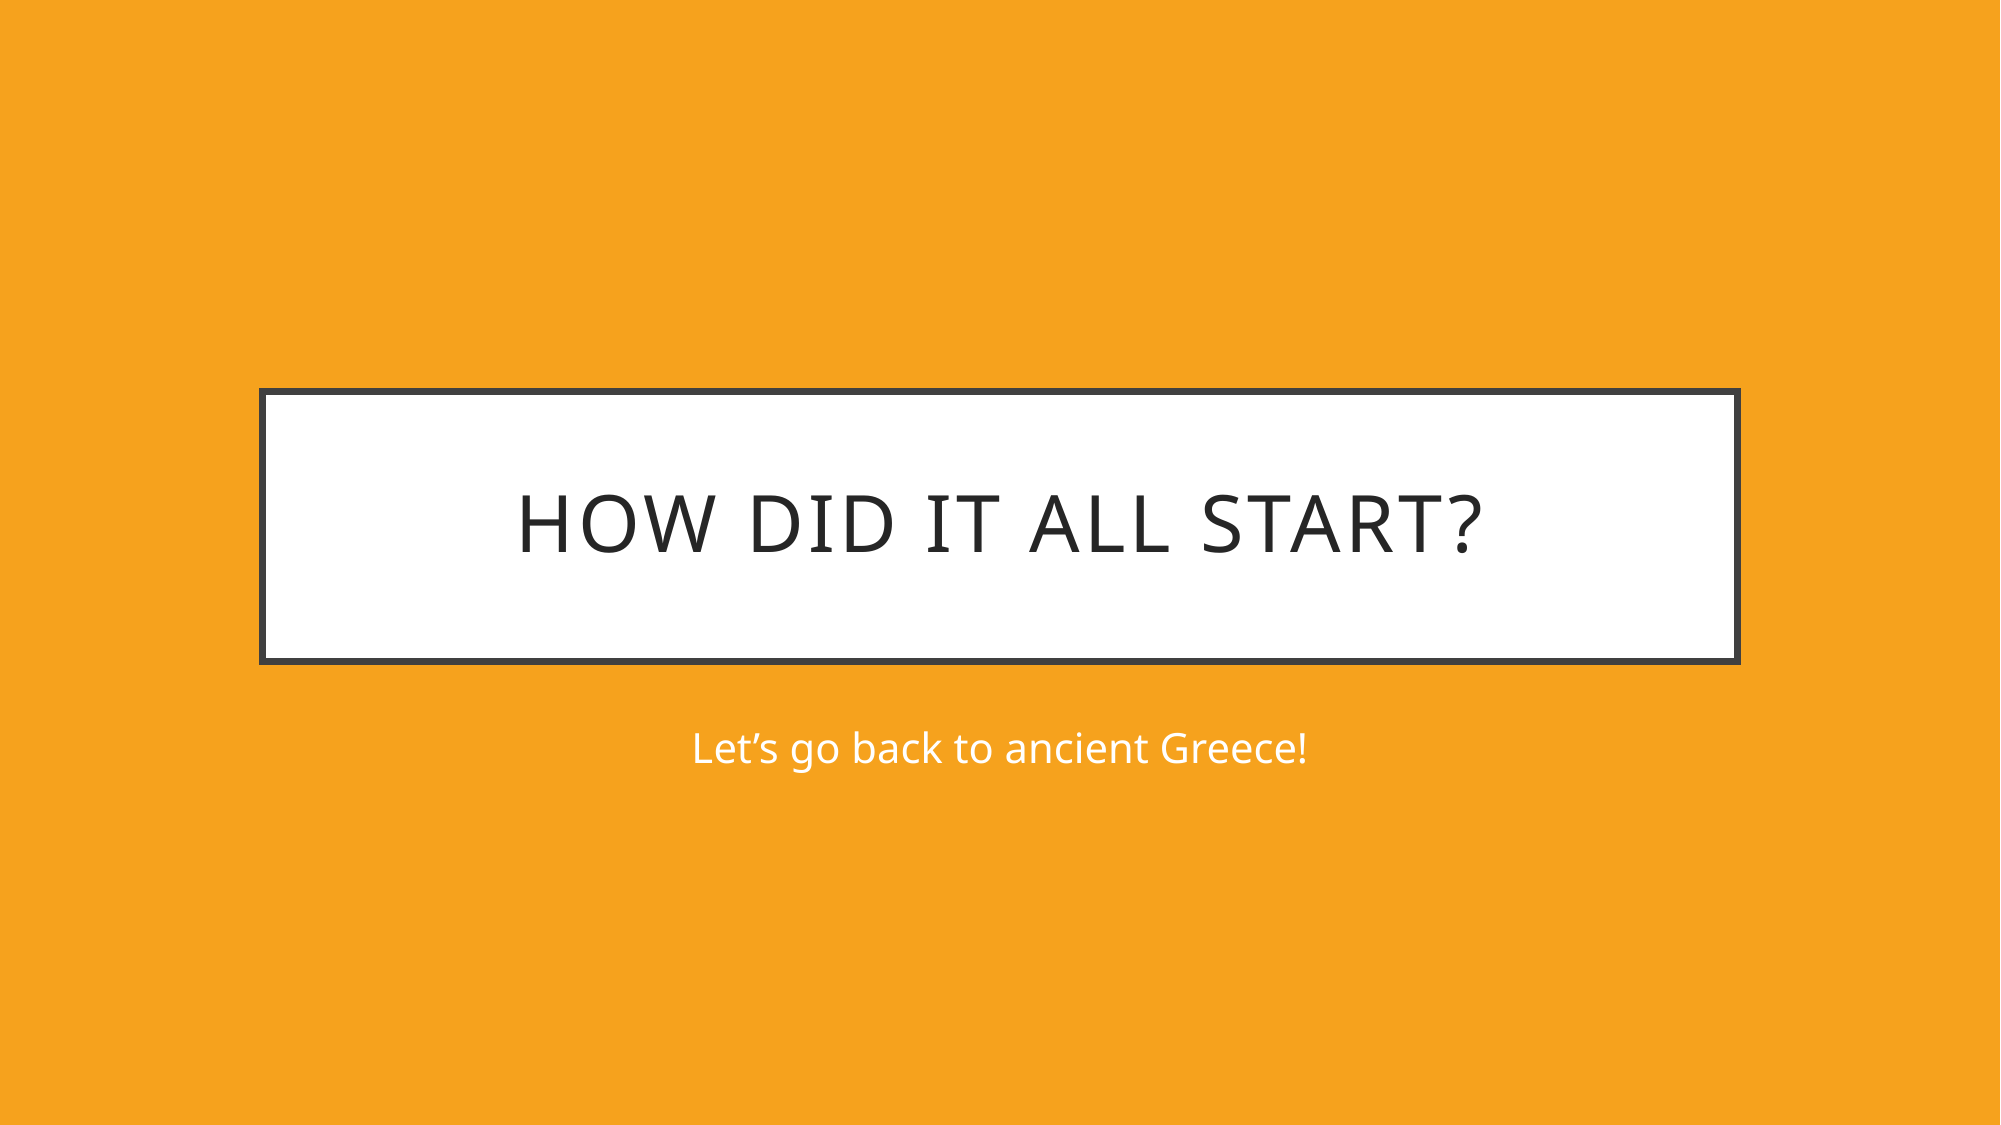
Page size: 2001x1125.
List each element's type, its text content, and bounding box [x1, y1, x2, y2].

list Let’s go back to ancient Greece! [442, 713, 1558, 922]
title How did it all start? [259, 388, 1741, 665]
